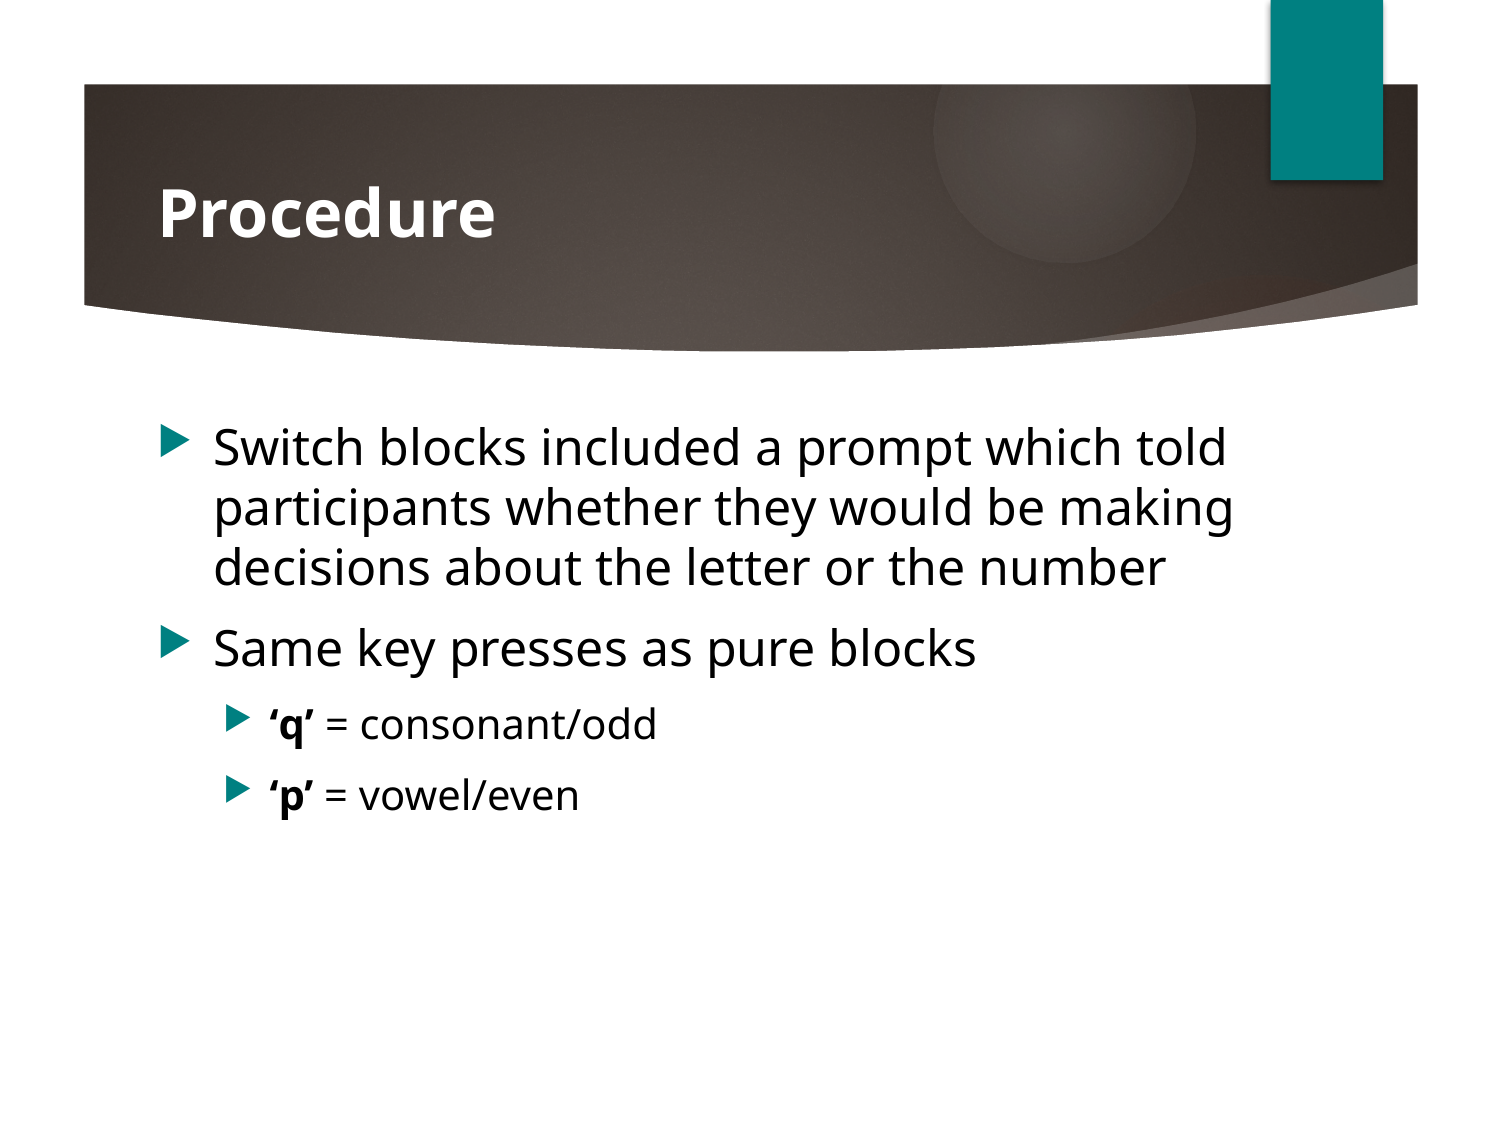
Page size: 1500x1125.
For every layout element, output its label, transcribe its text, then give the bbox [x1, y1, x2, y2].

list Switch blocks included a prompt which told participants whether they would be making decisions about the letter or the number Same key presses as pure blocks ‘q’ = consonant/odd ‘p’ = vowel/even [142, 408, 1411, 988]
title Procedure [142, 152, 1183, 269]
